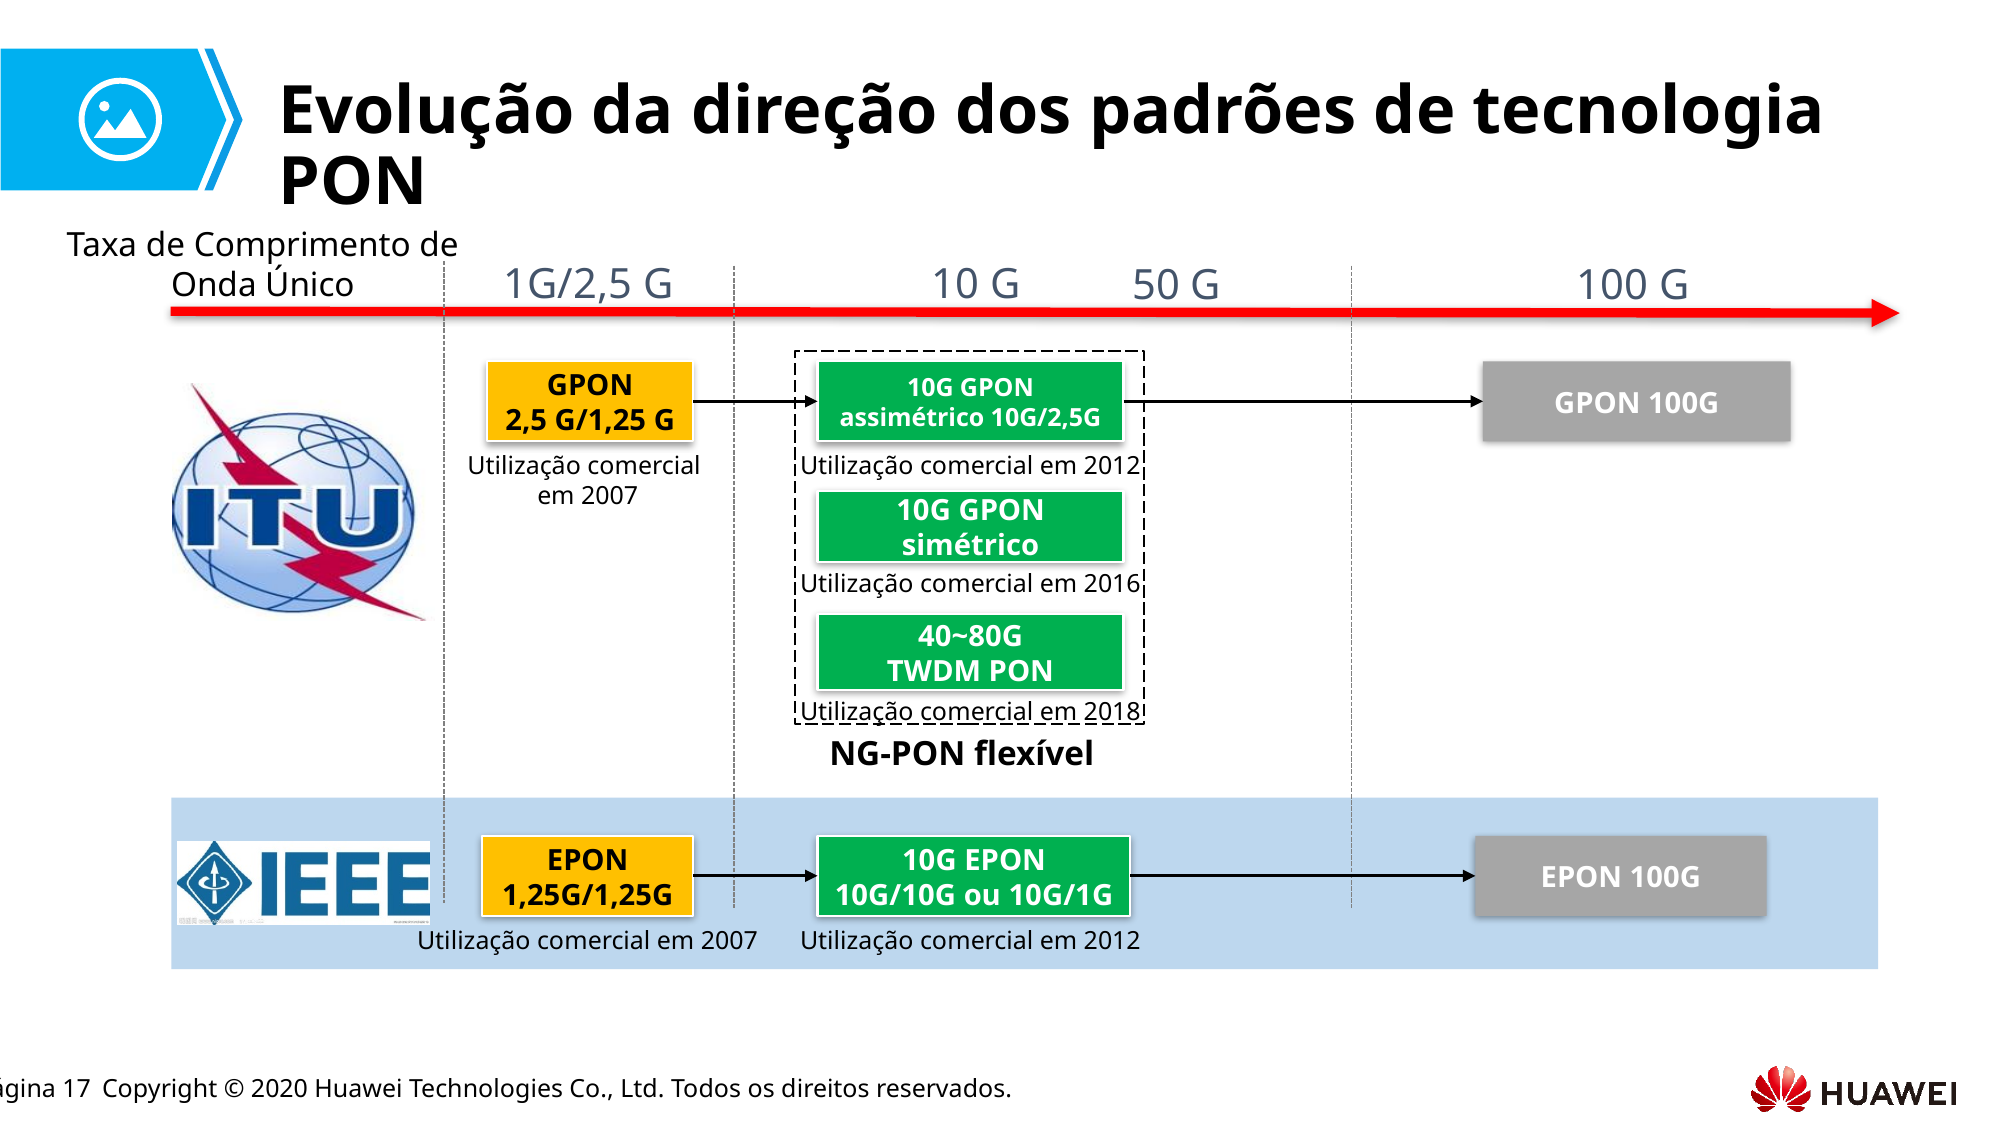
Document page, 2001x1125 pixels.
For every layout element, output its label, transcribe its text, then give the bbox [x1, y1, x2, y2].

picture [1751, 1066, 1956, 1112]
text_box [47, 216, 1900, 970]
title Evolução da direção dos padrões de tecnologia PON [261, 67, 1875, 173]
